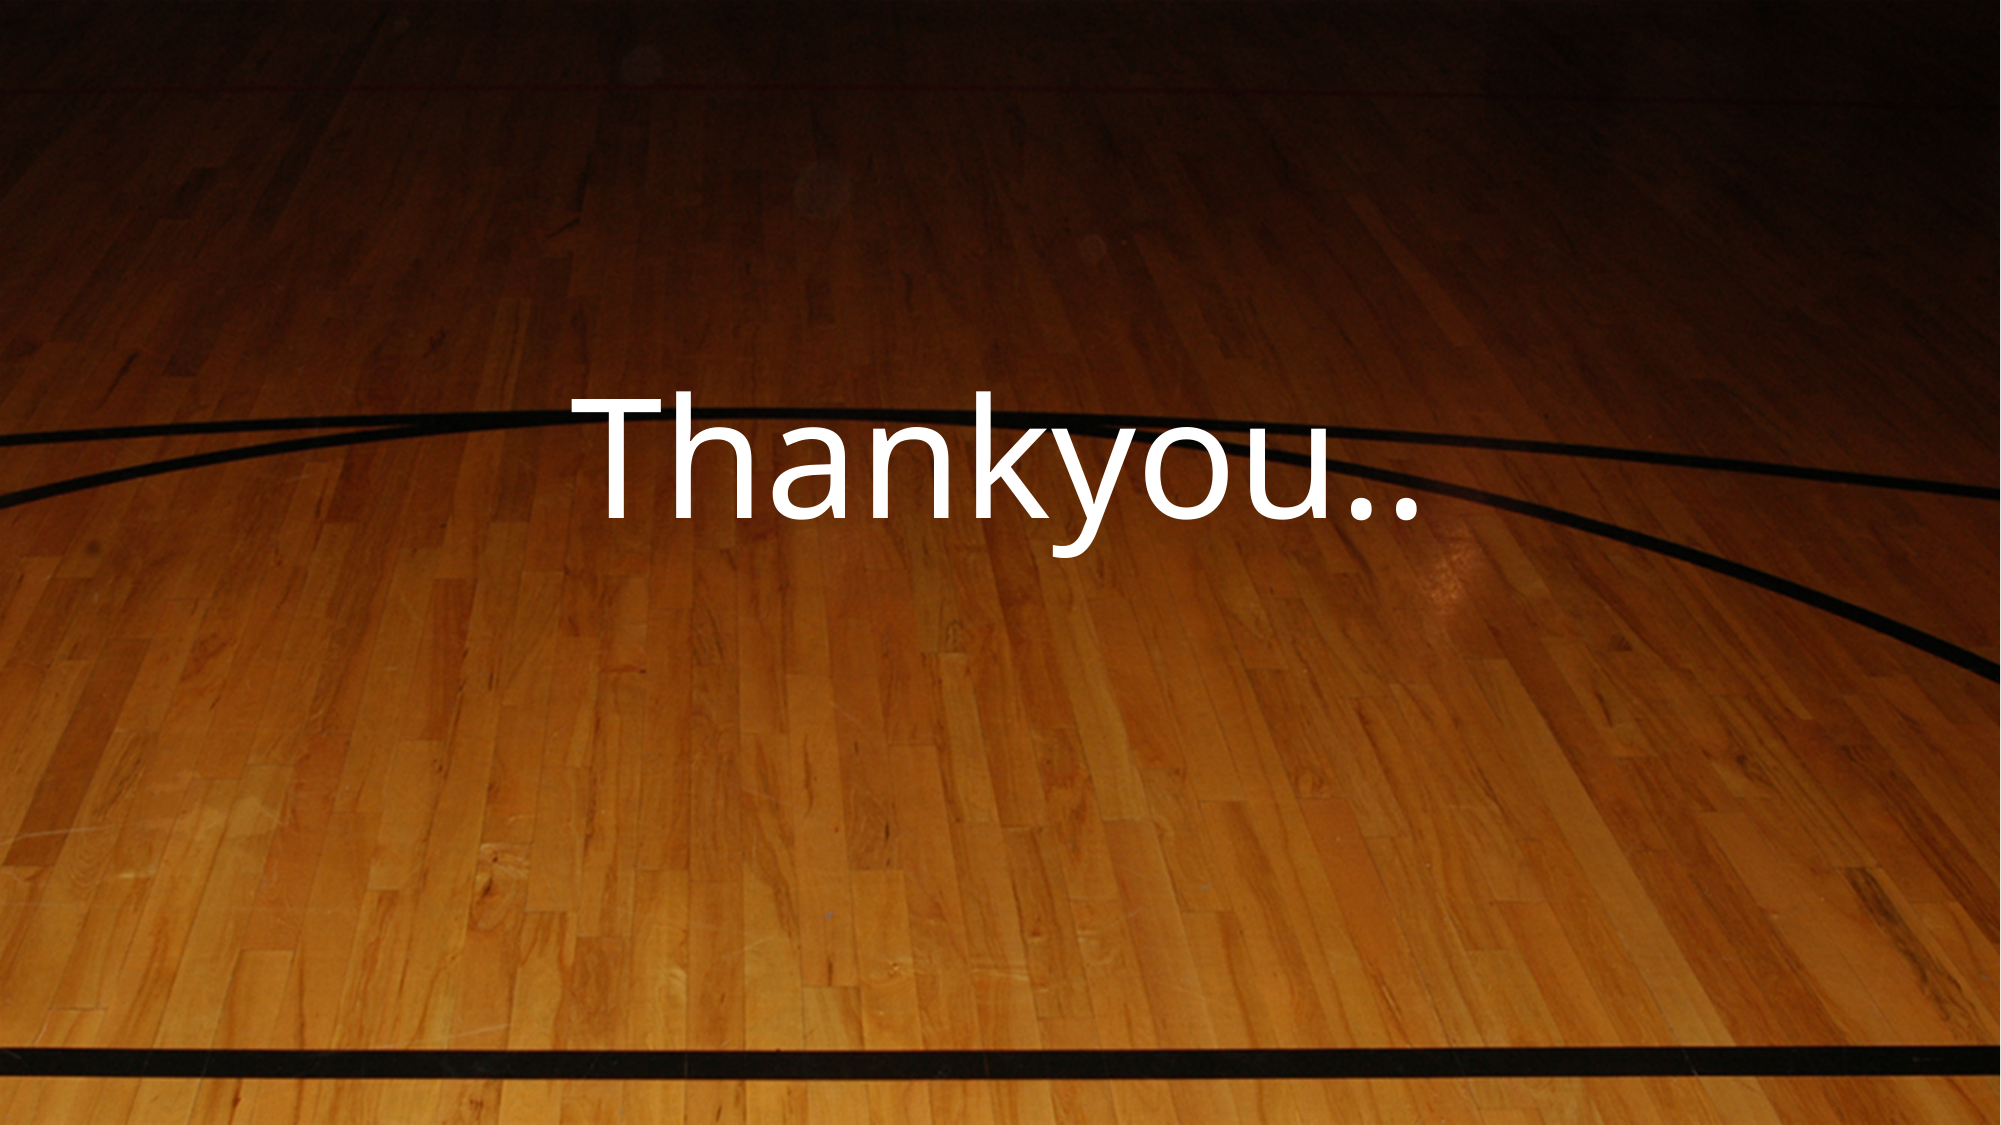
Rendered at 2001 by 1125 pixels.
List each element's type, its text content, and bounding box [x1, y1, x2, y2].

picture [0, 0, 2001, 1125]
title Thankyou.. [0, 267, 2000, 563]
